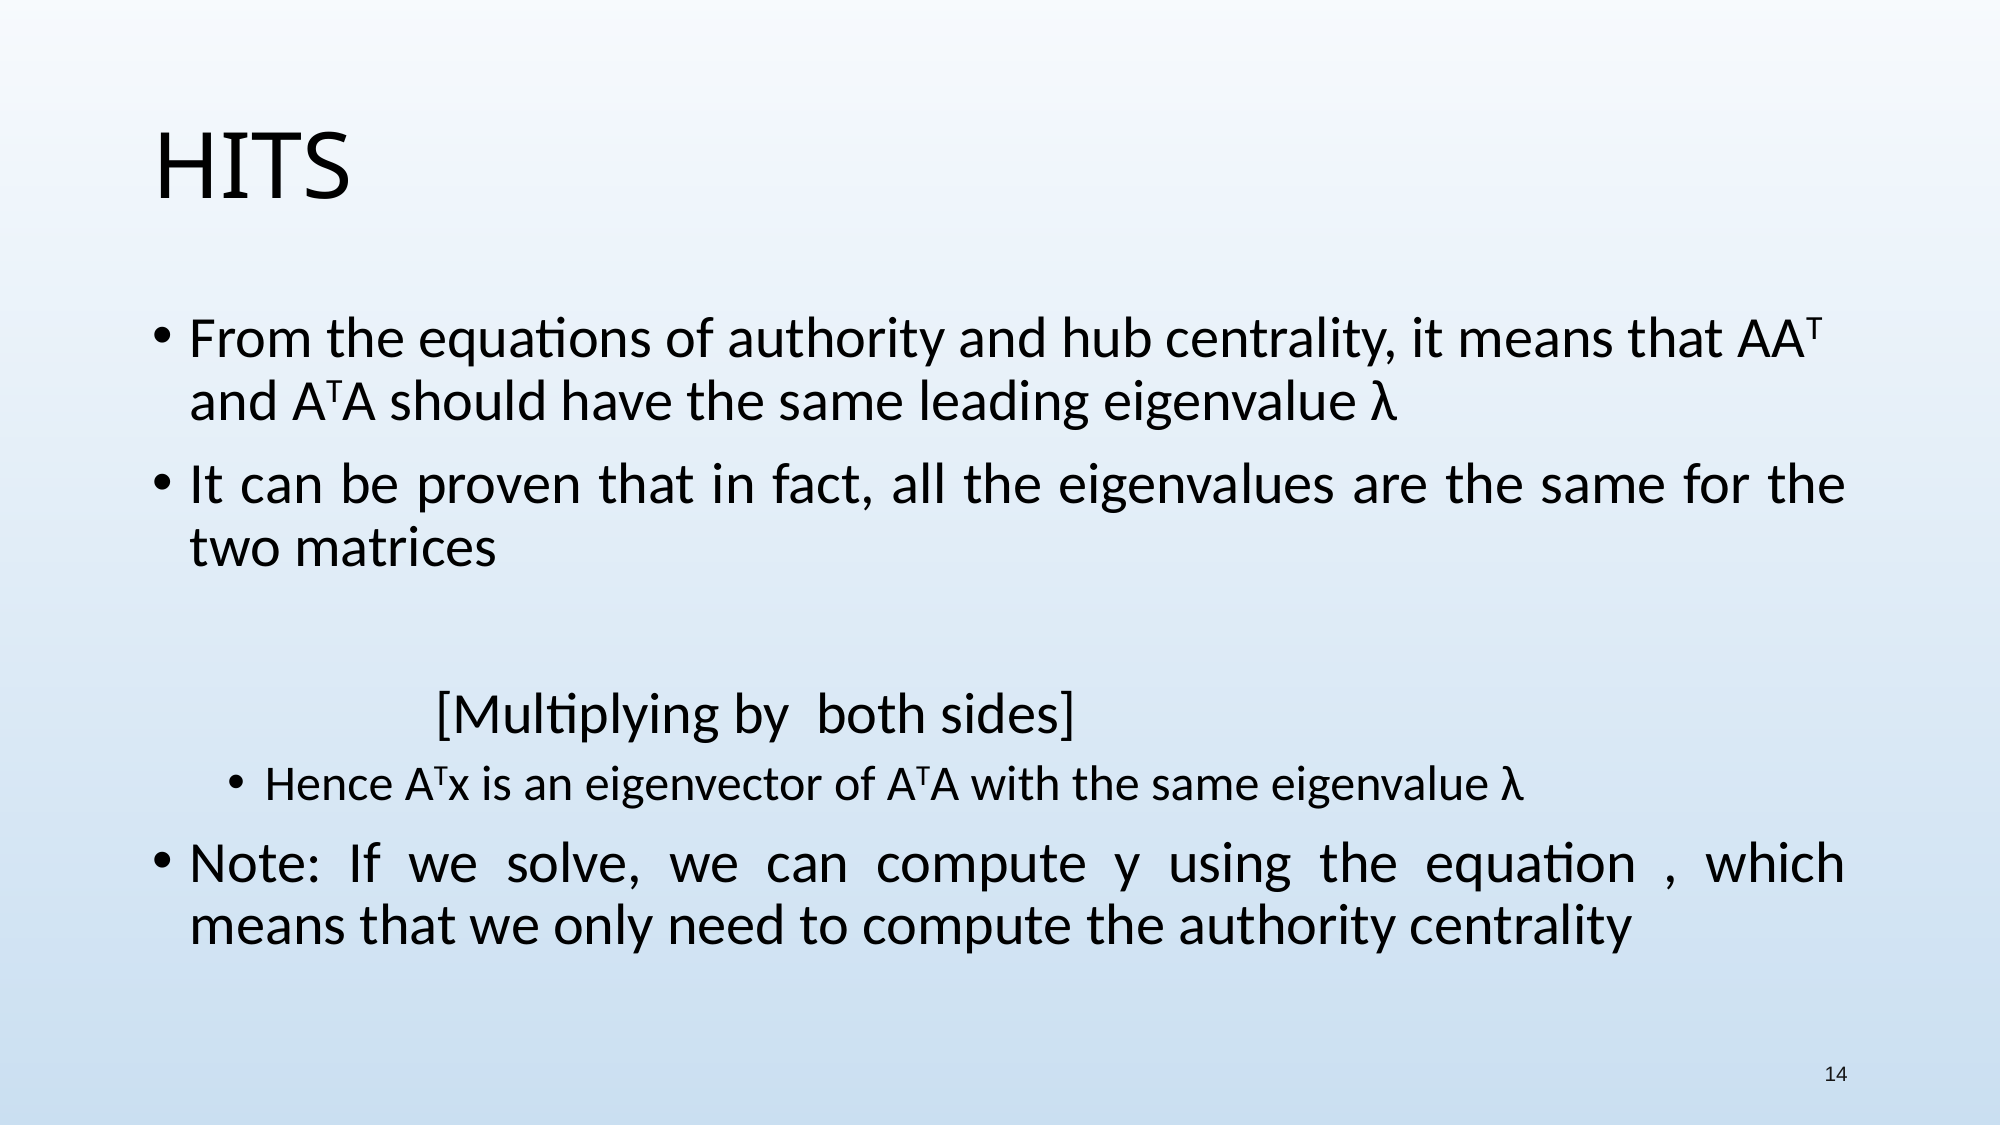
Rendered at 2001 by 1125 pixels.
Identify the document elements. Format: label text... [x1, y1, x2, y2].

slide_number 14 [1412, 1042, 1863, 1103]
title HITS [137, 59, 1863, 278]
